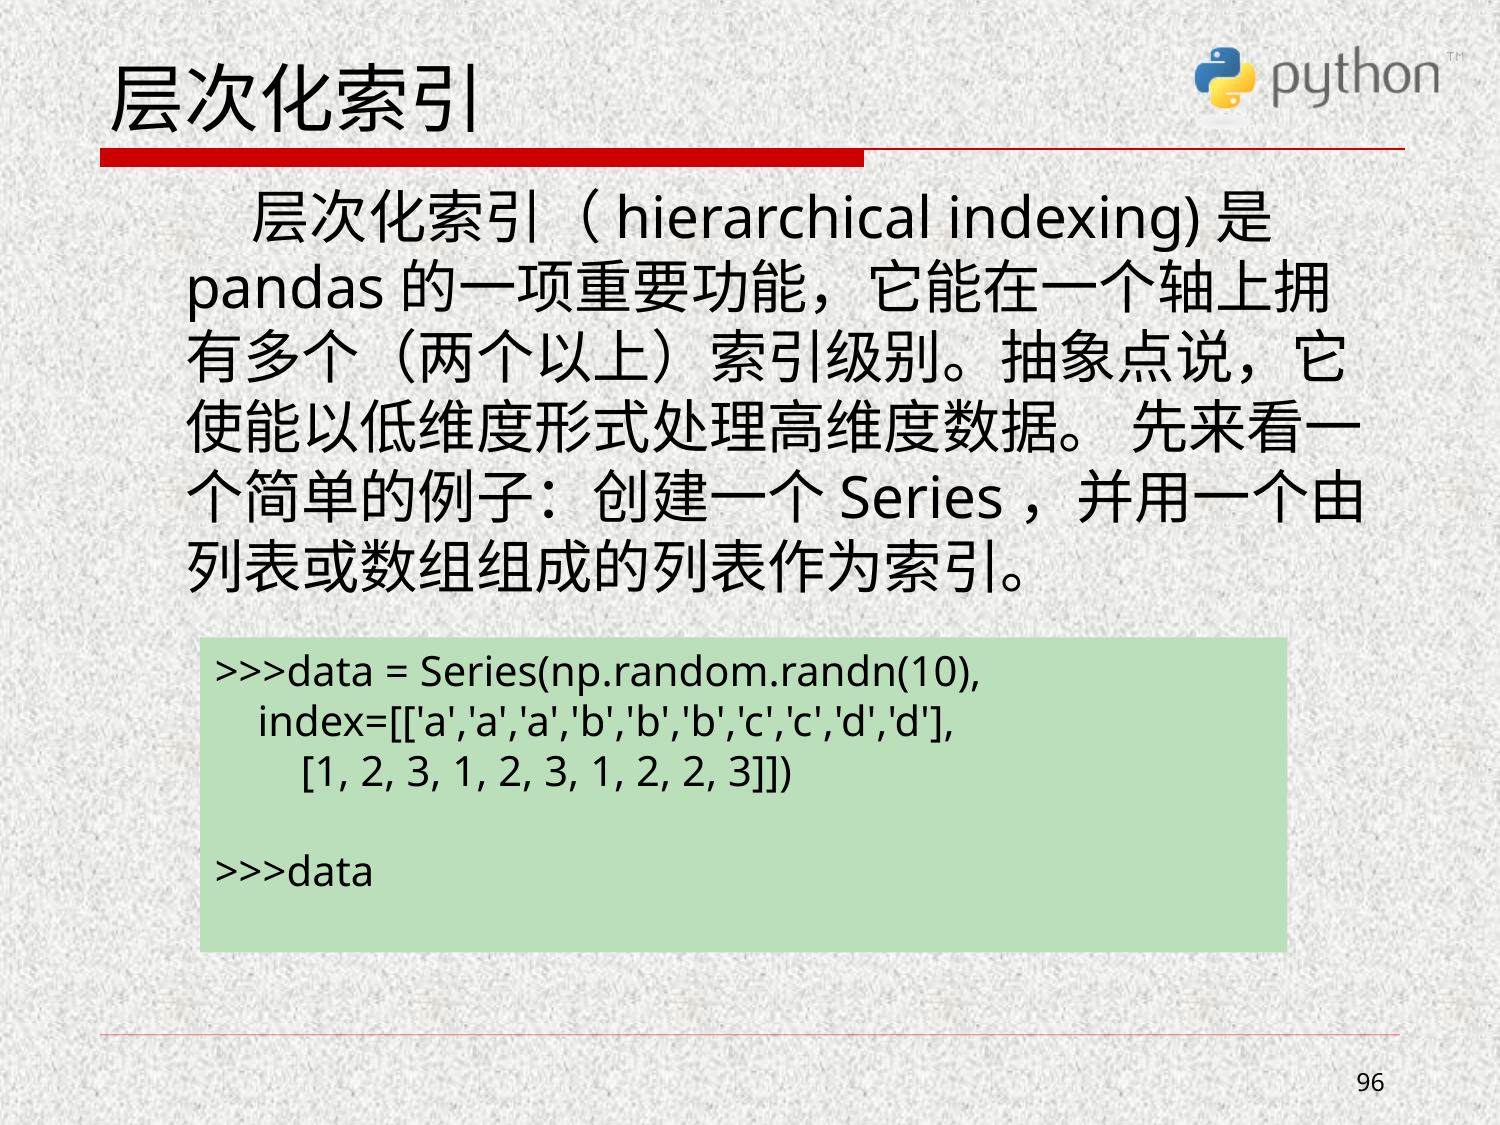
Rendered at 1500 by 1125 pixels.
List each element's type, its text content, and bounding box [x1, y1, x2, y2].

title 层次化索引 [94, 50, 1407, 149]
picture [0, 0, 1500, 1125]
list 层次化索引（hierarchical indexing)是pandas的一项重要功能，它能在一个轴上拥 有多个（两个以上）索引级别。抽象点说，它使能以低维度形式处理高维度数据。 先来看一个简单的例子：创建一个Series，并用一个由列表或数组组成的列表作为索引。 [92, 172, 1406, 988]
slide_number 96 [1074, 1058, 1401, 1103]
text_box >>>data = Series(np.random.randn(10), index=[['a','a','a','b','b','b','c','c','d','d'], [1, 2, 3, 1, 2, 3, 1, 2, 2, 3]]) >>>data [200, 637, 1288, 953]
